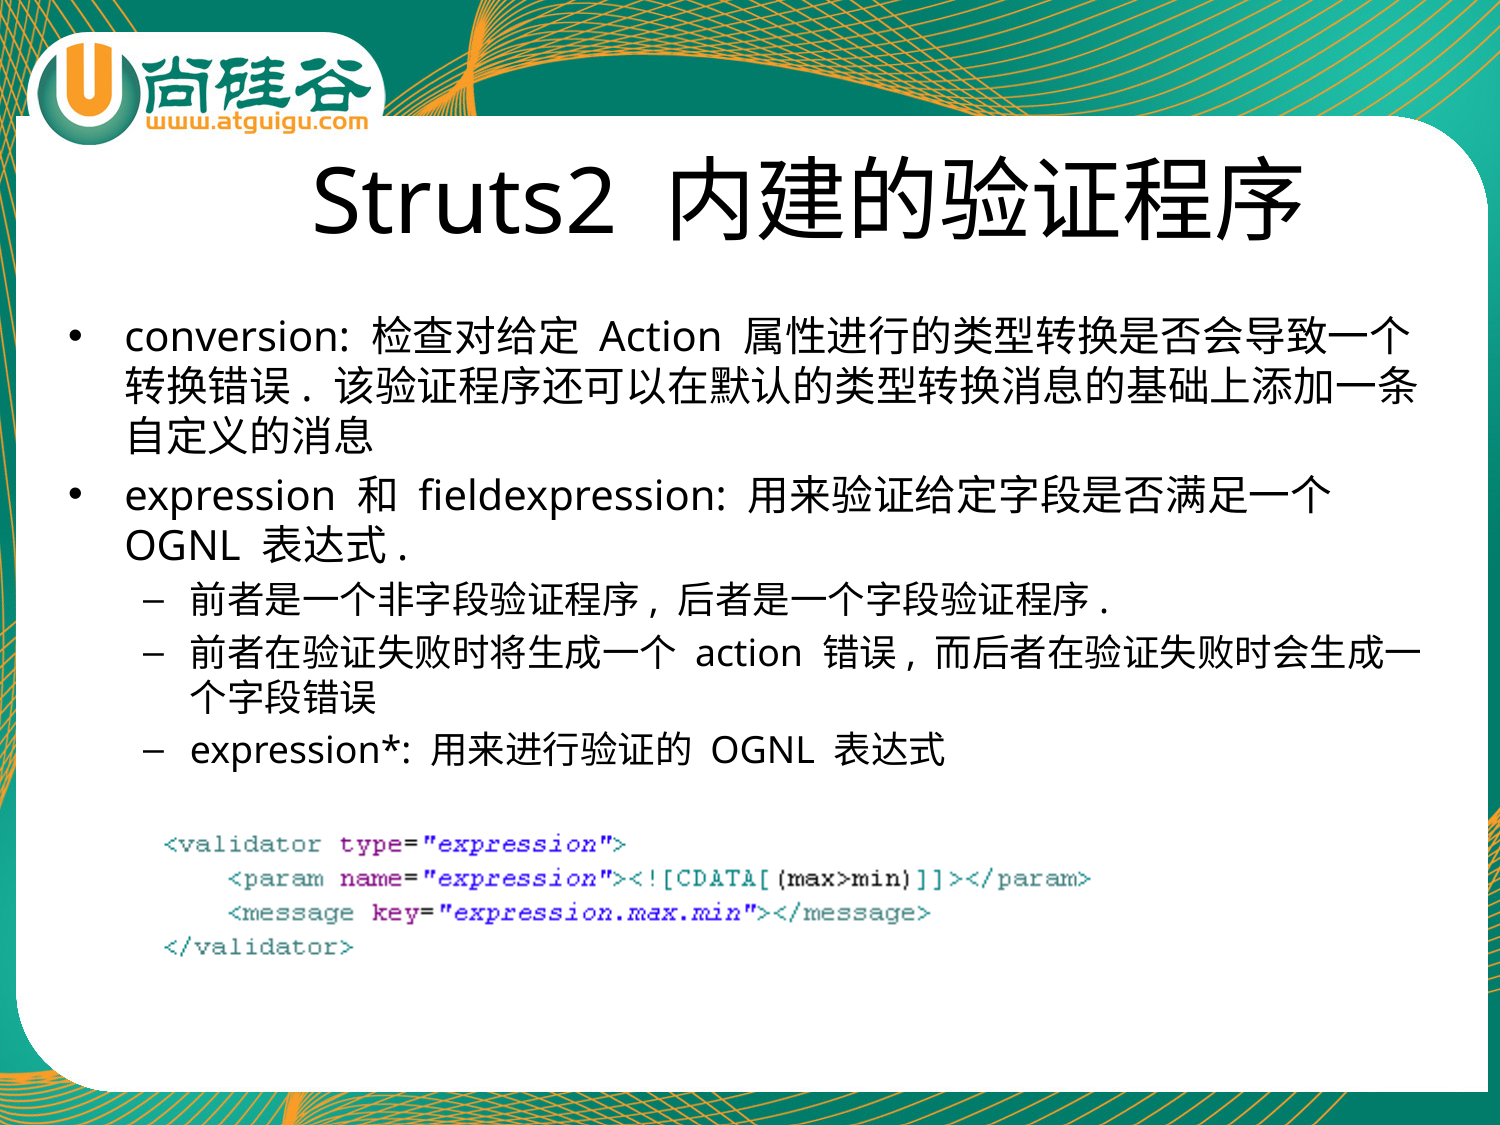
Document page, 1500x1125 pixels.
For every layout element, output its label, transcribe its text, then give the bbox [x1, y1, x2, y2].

list conversion: 检查对给定 Action 属性进行的类型转换是否会导致一个转换错误. 该验证程序还可以在默认的类型转换消息的基础上添加一条自定义的消息 expression 和 fieldexpression: 用来验证给定字段是否满足一个 OGNL 表达式. 前者是一个非字段验证程序, 后者是一个字段验证程序. 前者在验证失败时将生成一个 action 错误, 而后者在验证失败时会生成一个字段错误 expression*: 用来进行验证的 OGNL 表达式 [53, 302, 1447, 988]
picture [0, 0, 1500, 1125]
title Struts2 内建的验证程序 [171, 103, 1447, 291]
